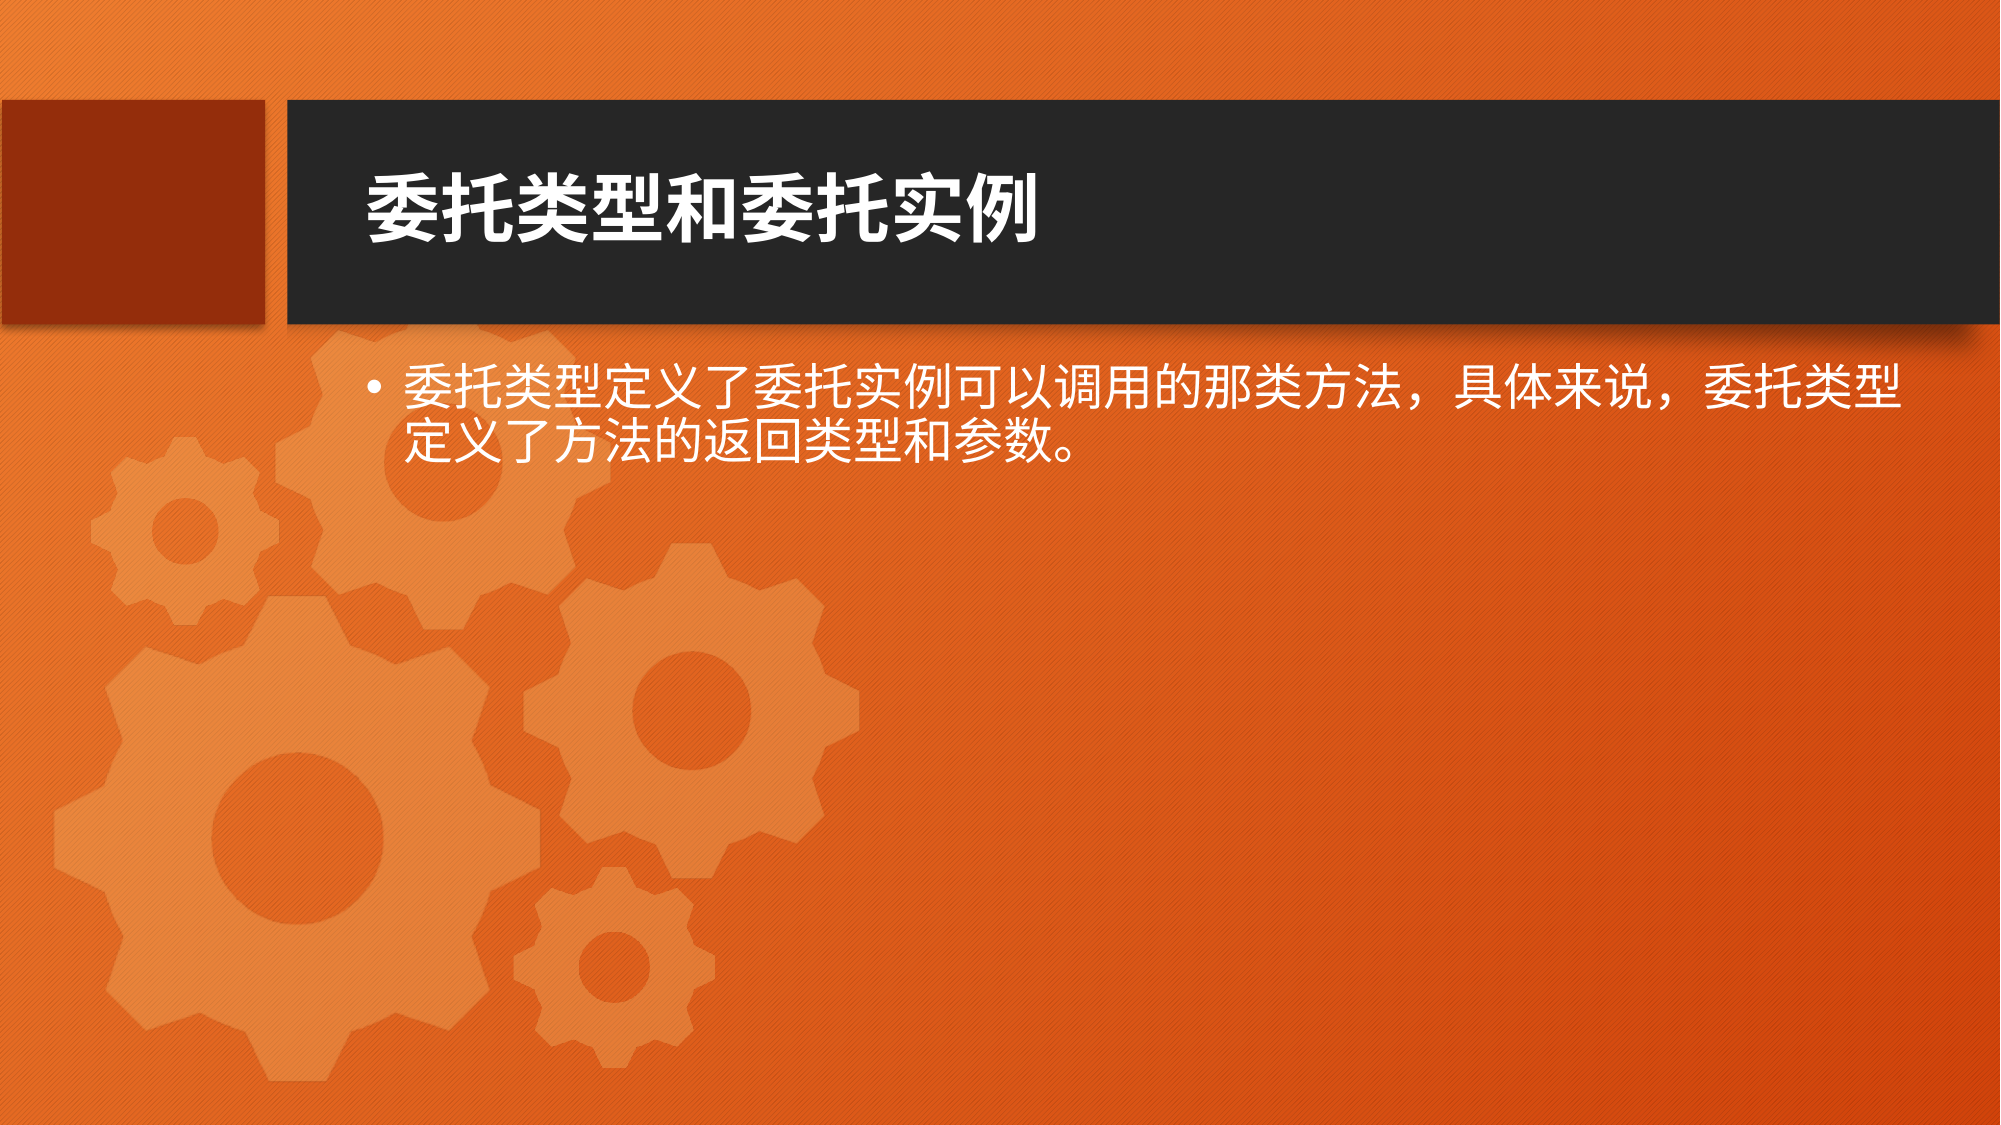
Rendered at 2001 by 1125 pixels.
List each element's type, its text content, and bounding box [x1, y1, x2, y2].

list 委托类型定义了委托实例可以调用的那类方法，具体来说，委托类型定义了方法的返回类型和参数。 [350, 354, 1928, 962]
title 委托类型和委托实例 [350, 123, 1928, 301]
picture [11, 226, 2000, 1109]
